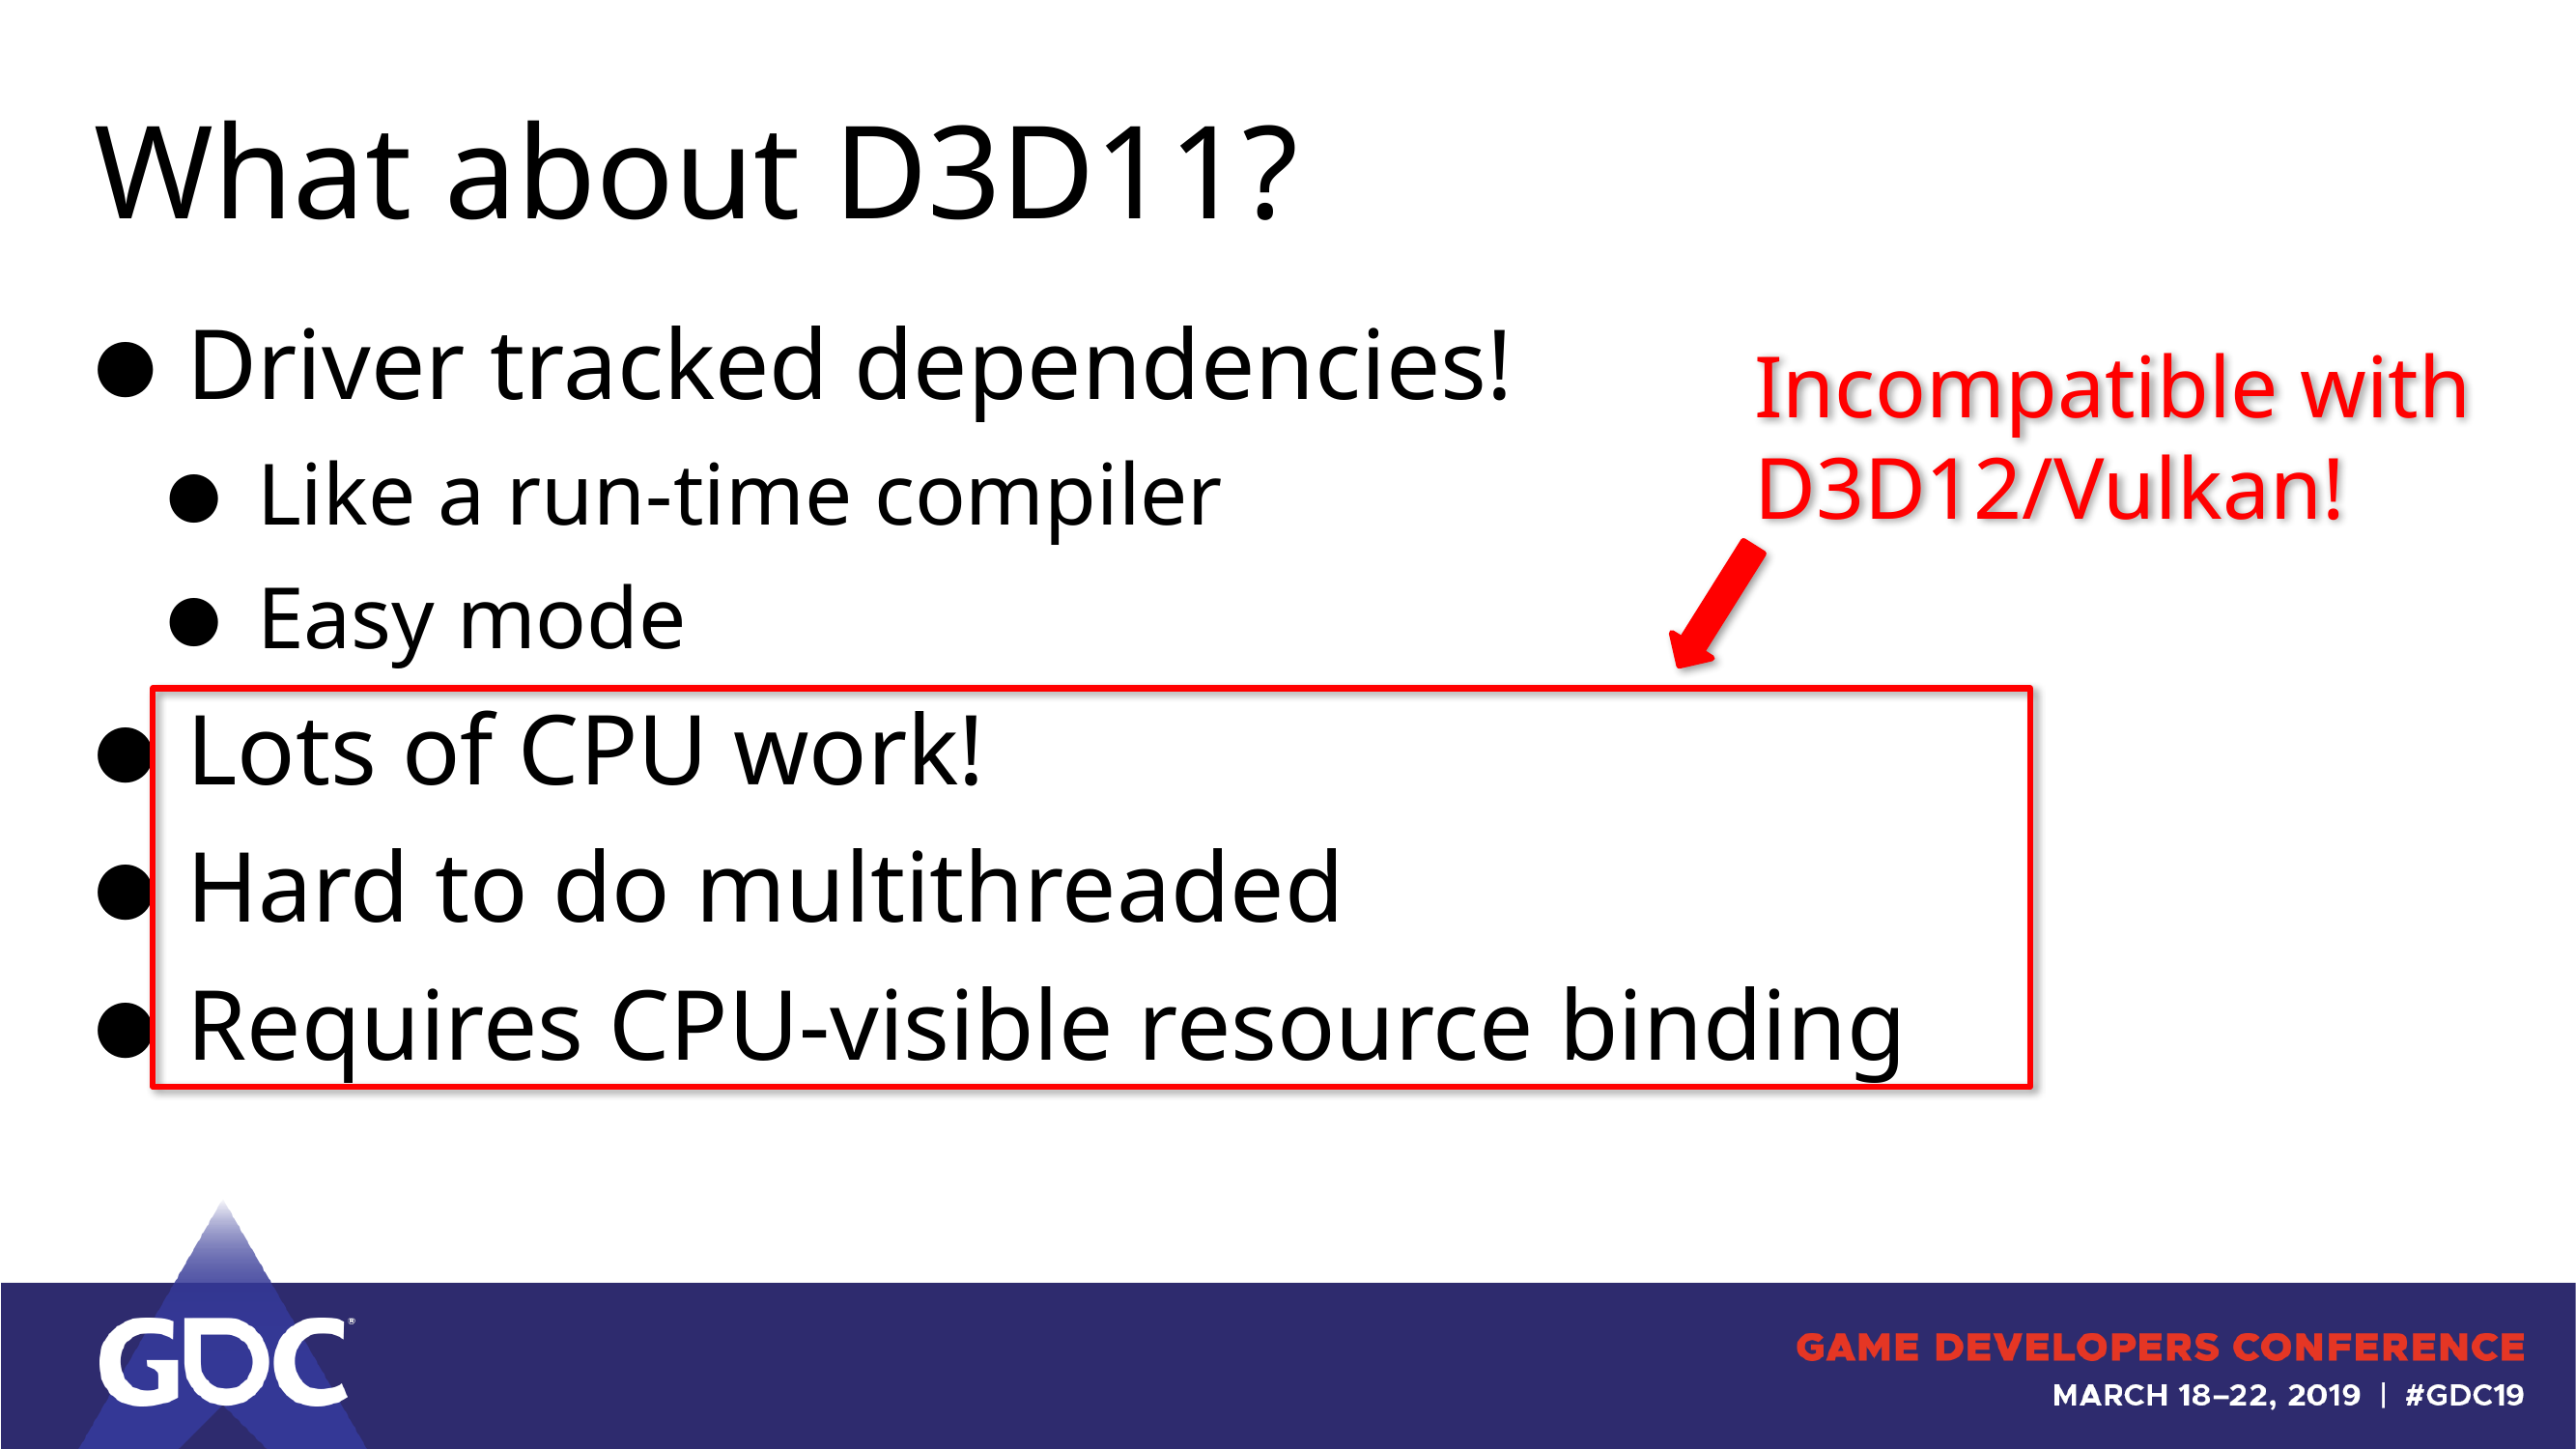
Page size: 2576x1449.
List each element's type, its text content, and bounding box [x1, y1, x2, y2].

title What about D3D11? [80, 57, 2520, 278]
text_box Incompatible with D3D12/Vulkan! [1740, 326, 2573, 543]
text_box [1671, 541, 1764, 667]
text_box [153, 688, 2030, 1087]
list Driver tracked dependencies! Like a run-time compiler Easy mode Lots of CPU work! Hard to do multithreaded Requires CPU-visible resource binding [80, 290, 2520, 1208]
picture [1, 0, 2576, 1449]
